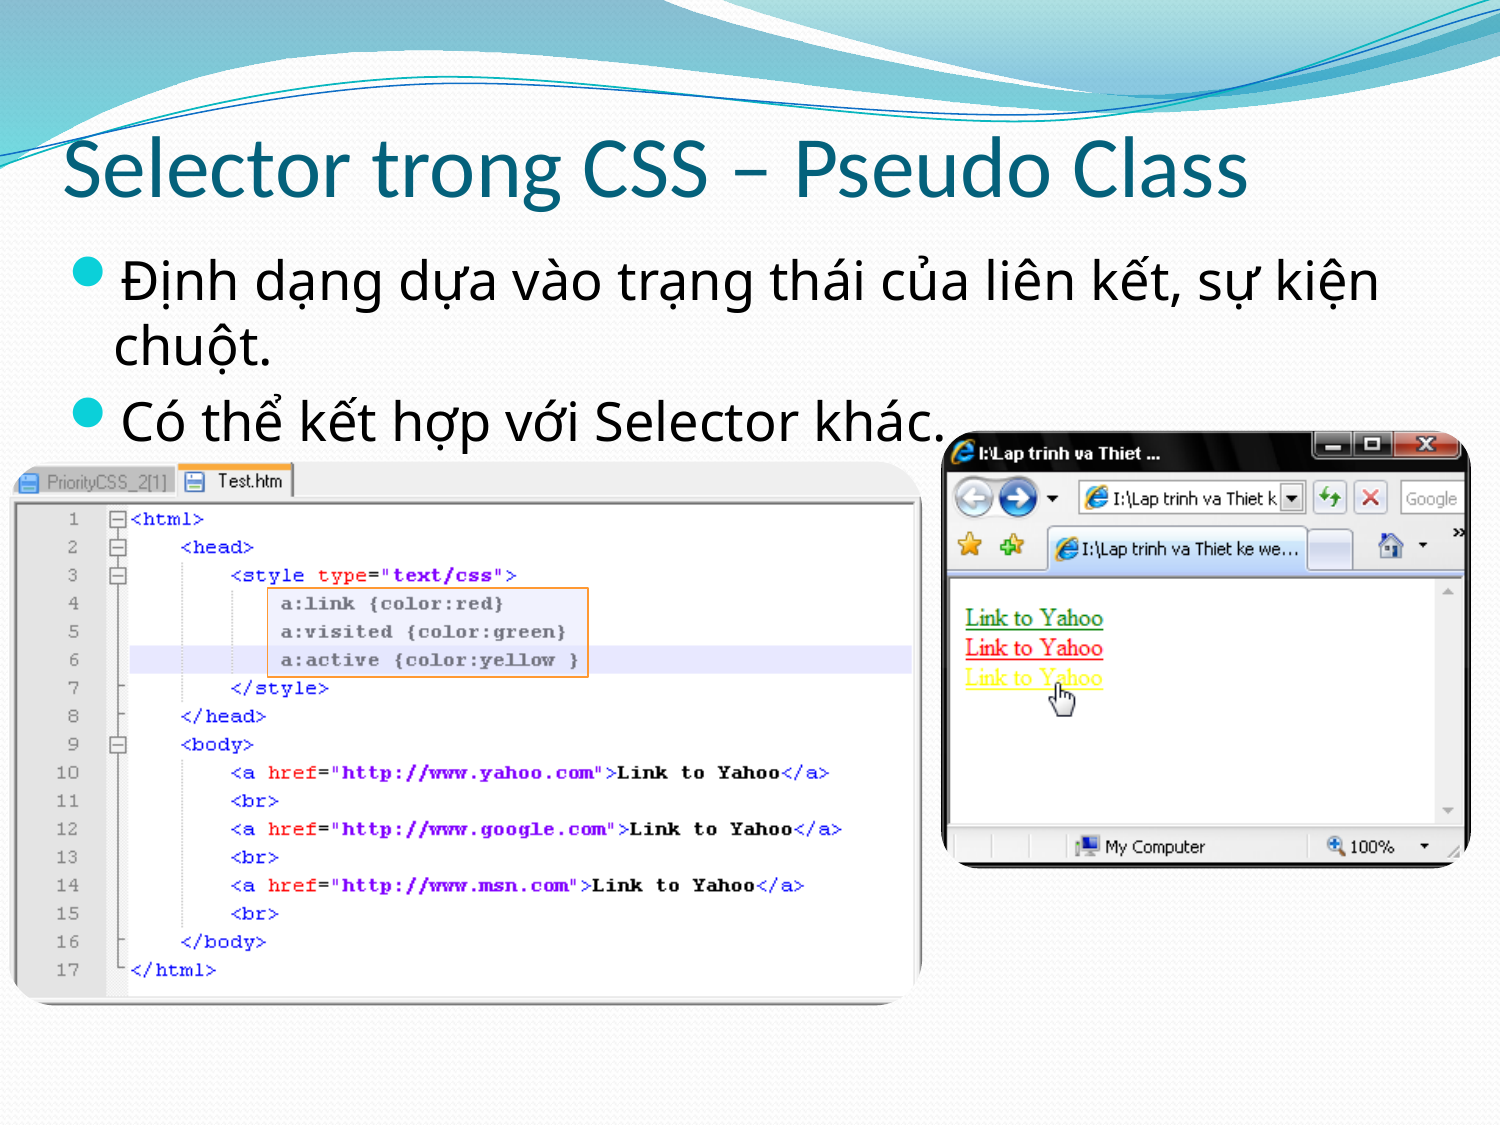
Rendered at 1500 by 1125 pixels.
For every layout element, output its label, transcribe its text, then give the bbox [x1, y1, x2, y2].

title Selector trong CSS – Pseudo Class [62, 27, 1413, 216]
list Định dạng dựa vào trạng thái của liên kết, sự kiện chuột. Có thể kết hợp với Selector khác. [53, 238, 1466, 879]
picture [7, 461, 923, 1006]
picture [940, 430, 1472, 869]
